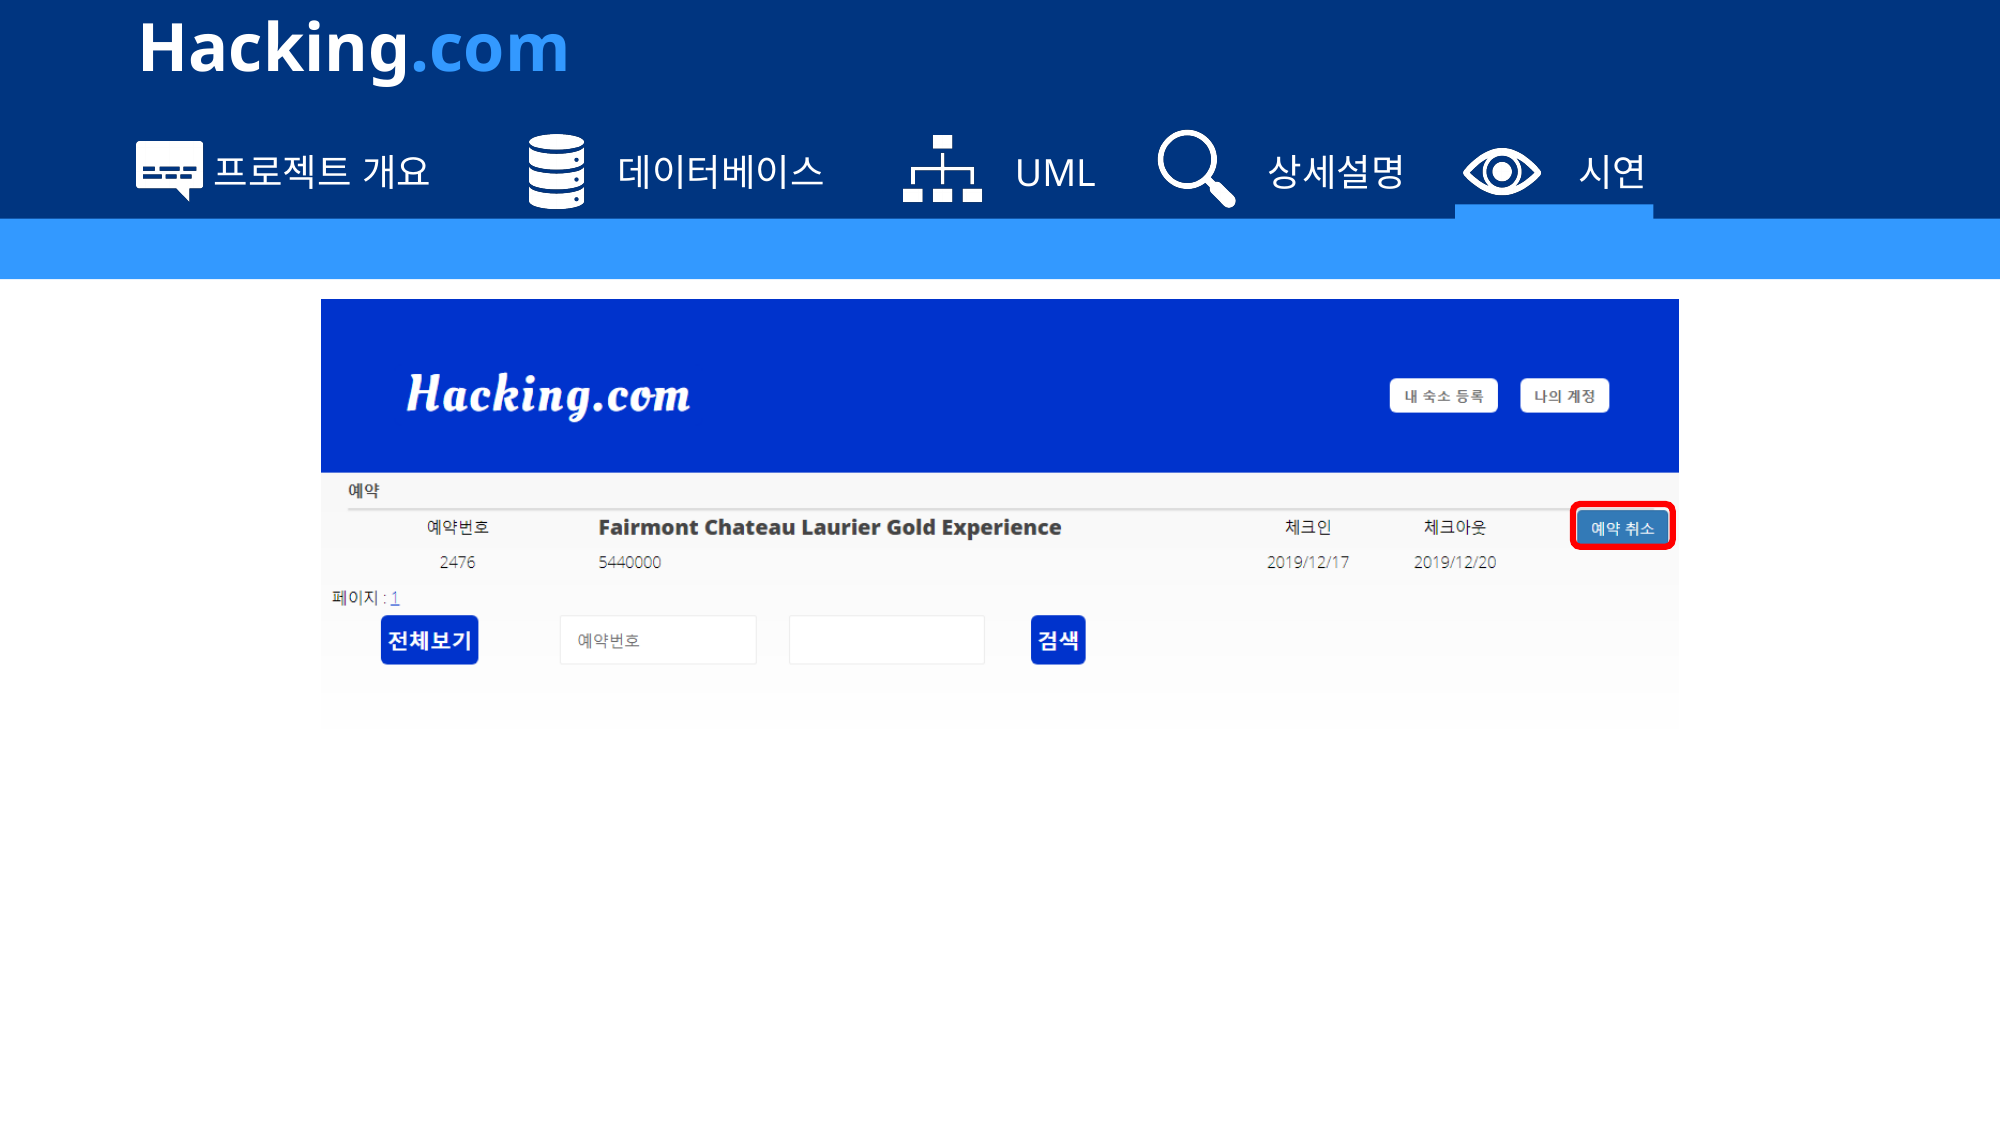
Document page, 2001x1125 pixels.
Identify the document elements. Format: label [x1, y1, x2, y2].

text_box [0, 219, 2000, 280]
picture [321, 299, 1679, 1073]
picture [0, 0, 2000, 219]
